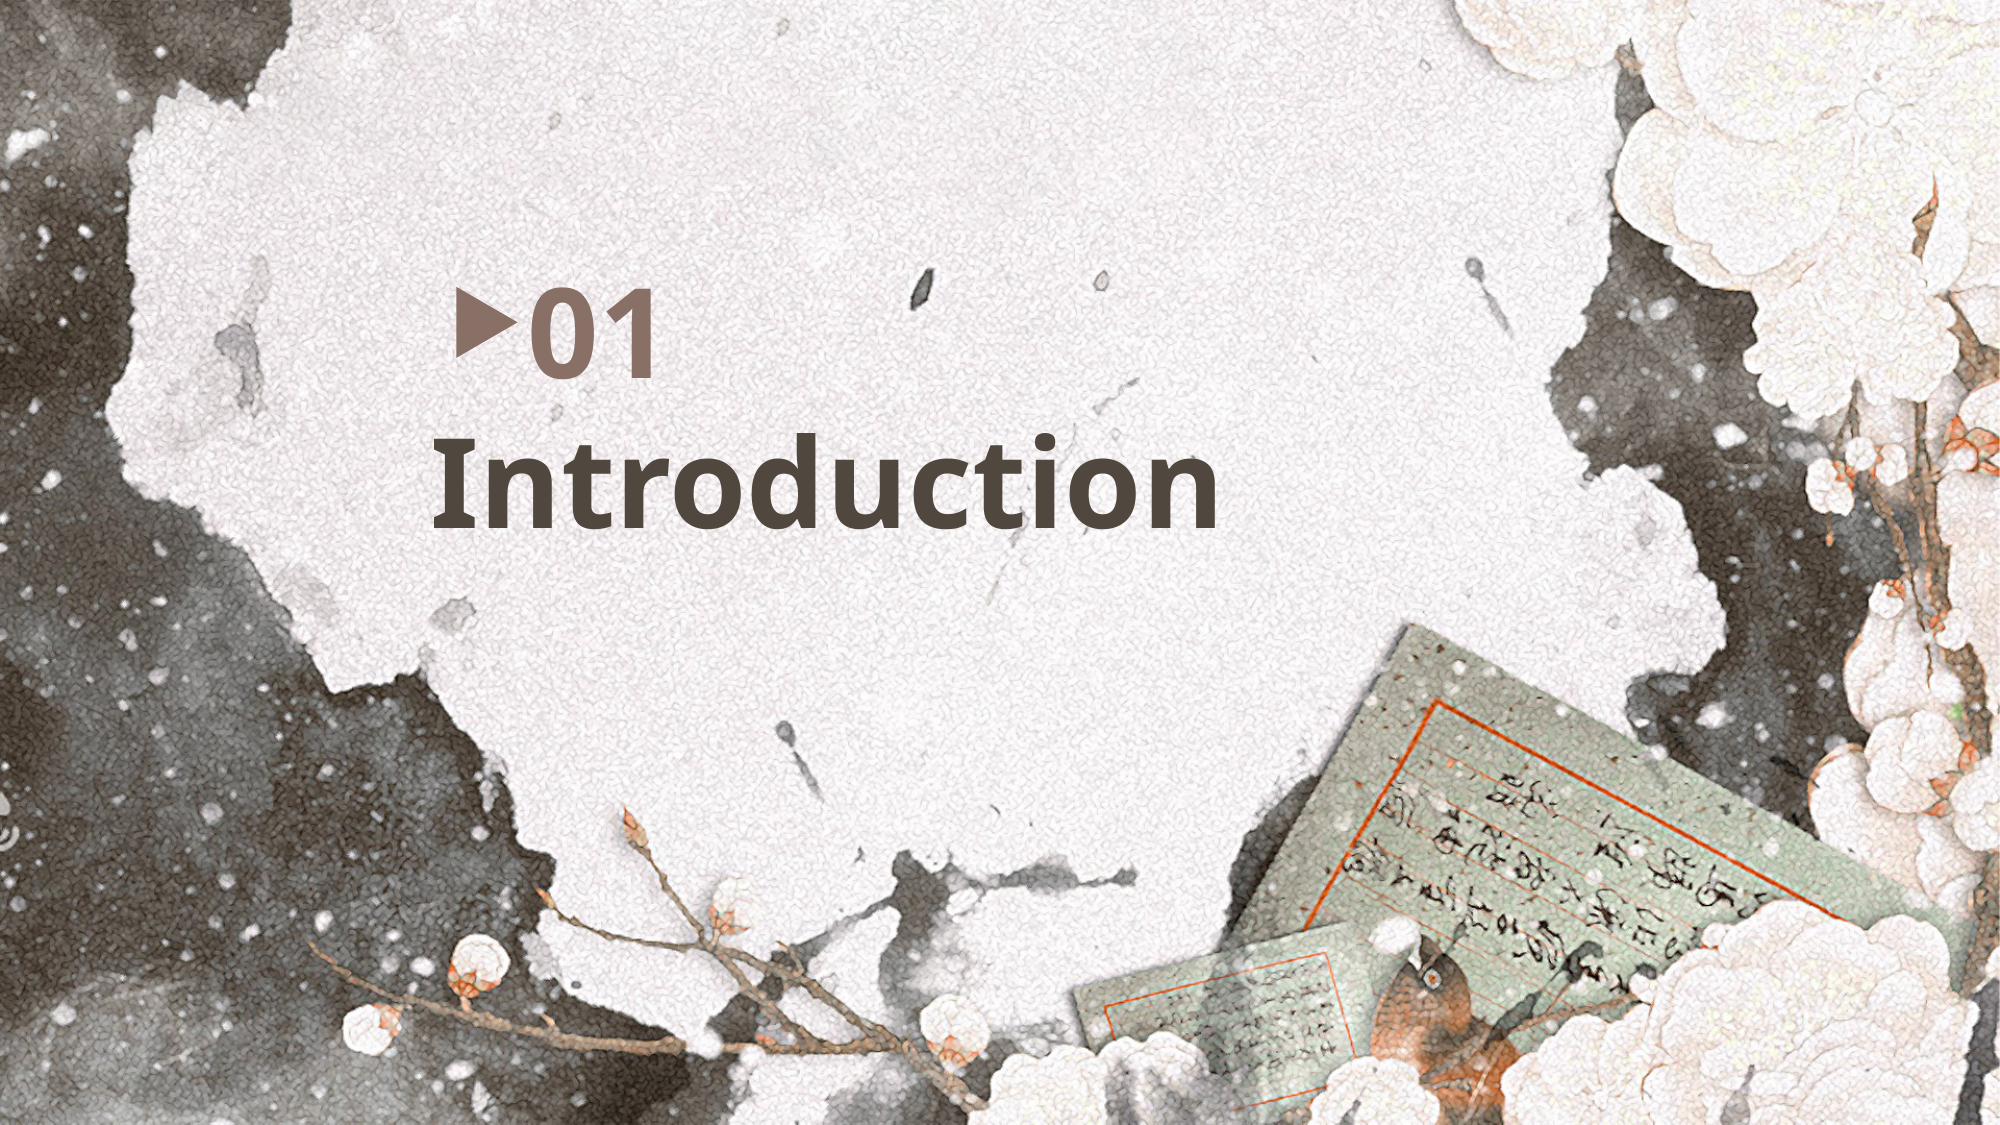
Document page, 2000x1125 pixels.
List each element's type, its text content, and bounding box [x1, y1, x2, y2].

text_box [454, 285, 520, 360]
picture [0, 0, 2000, 1125]
text_box 01 Introduction [410, 243, 1246, 564]
